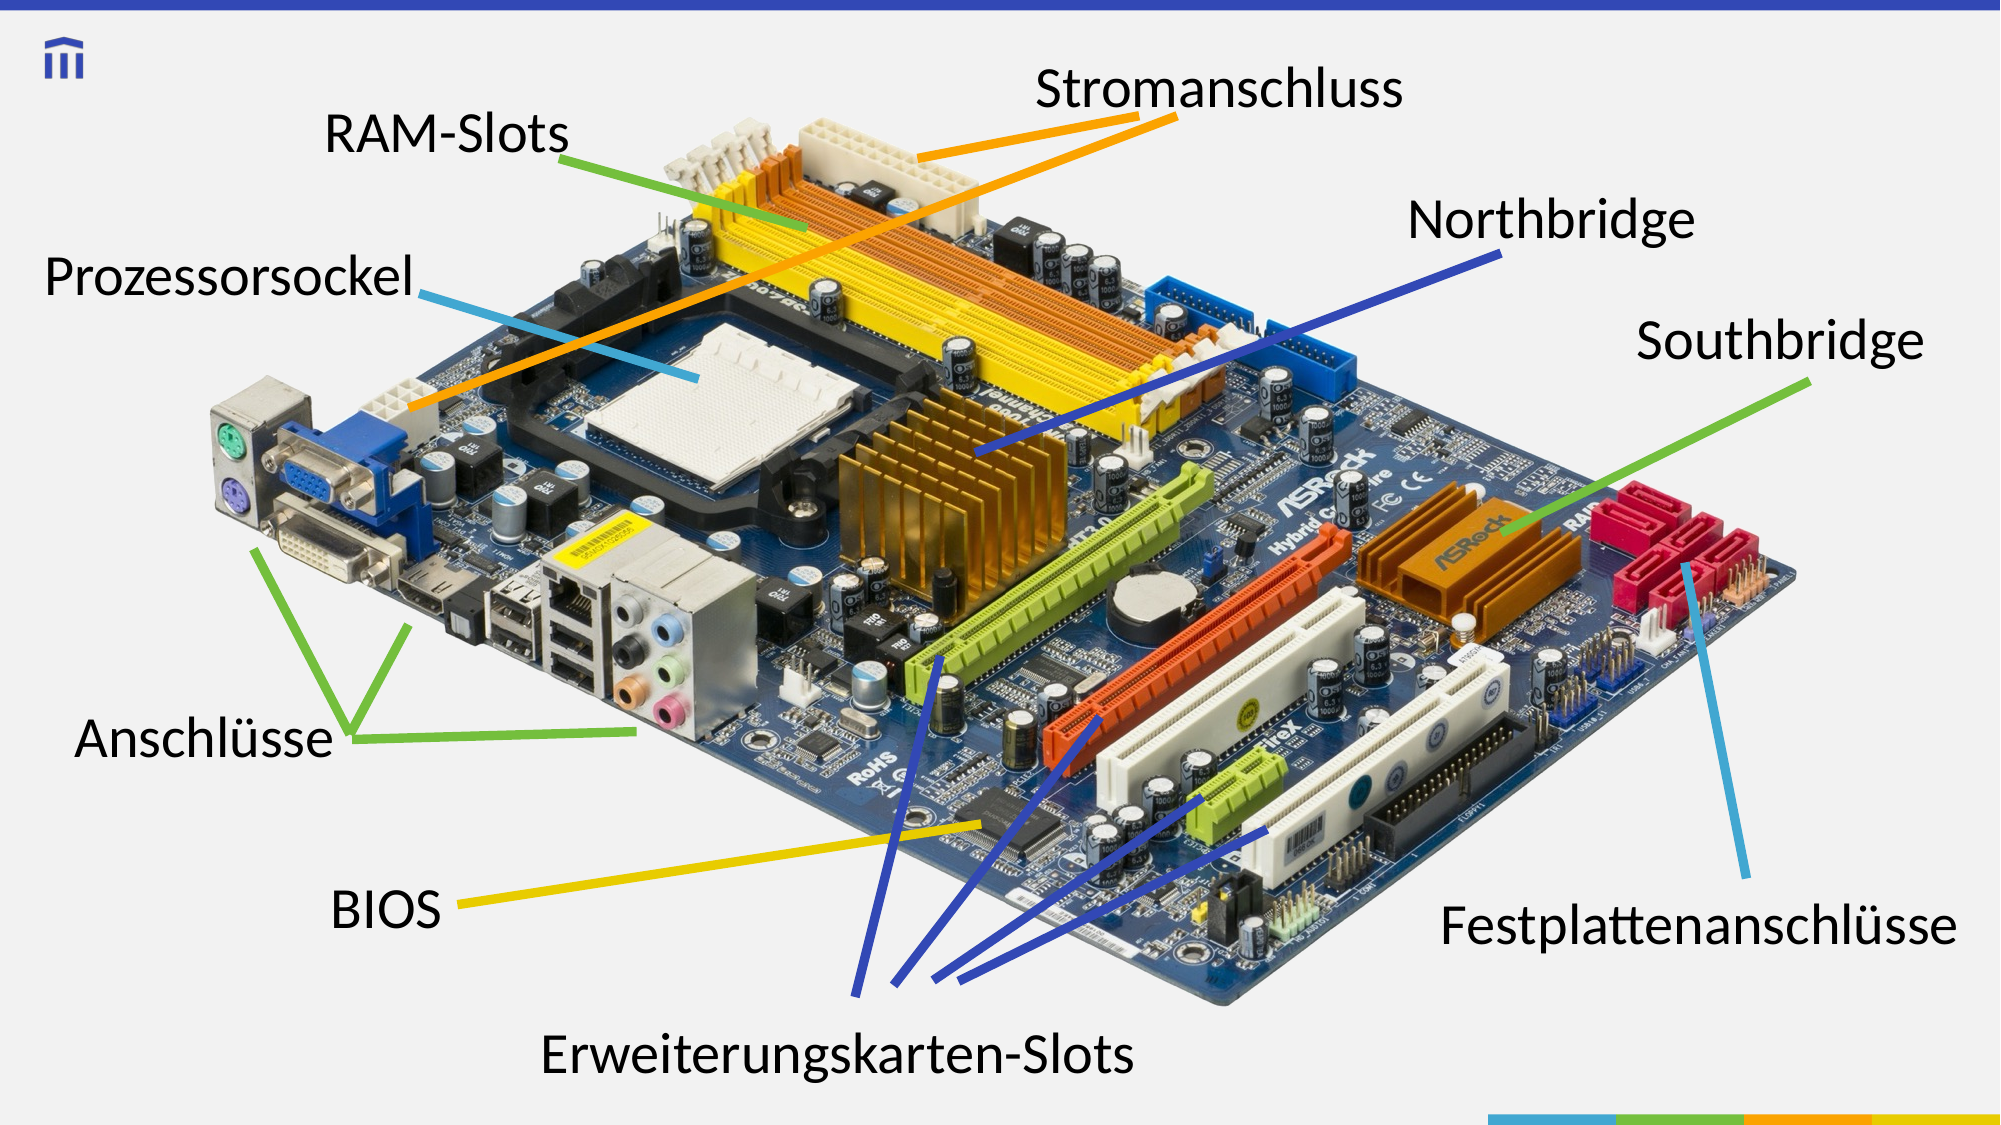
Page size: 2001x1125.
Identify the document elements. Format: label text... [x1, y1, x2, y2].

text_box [408, 115, 1178, 409]
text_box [1101, 828, 1268, 982]
text_box Southbridge [1824, 293, 1941, 379]
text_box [458, 823, 855, 906]
text_box Stromanschluss [1020, 42, 1420, 87]
picture [42, 34, 86, 81]
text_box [941, 716, 1101, 986]
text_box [1501, 380, 1810, 534]
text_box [1101, 796, 1203, 981]
text_box Prozessorsockel [29, 229, 187, 315]
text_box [941, 823, 982, 906]
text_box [352, 624, 409, 735]
text_box Anschlüsse [59, 692, 187, 777]
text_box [253, 549, 353, 735]
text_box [974, 252, 1501, 453]
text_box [352, 731, 637, 740]
picture [187, 86, 1824, 1033]
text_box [1684, 562, 1747, 879]
text_box Festplattenanschlüsse [1824, 878, 1975, 964]
text_box Erweiterungskarten-Slots [525, 1033, 1151, 1093]
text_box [855, 655, 941, 998]
